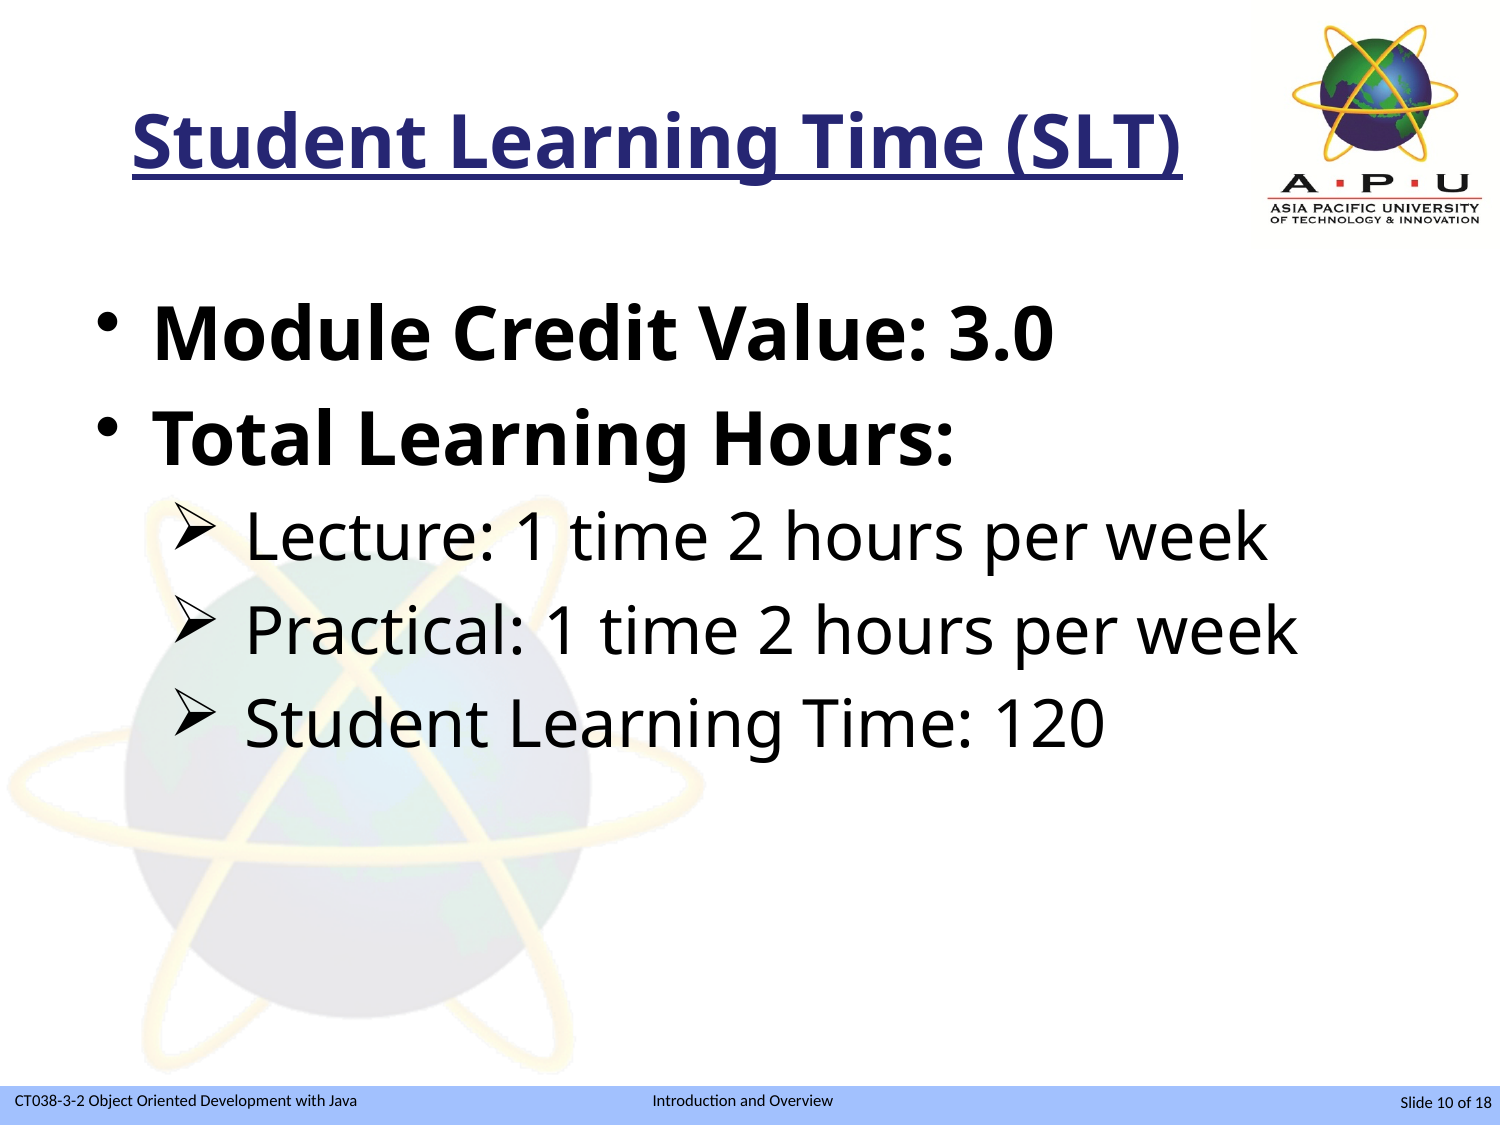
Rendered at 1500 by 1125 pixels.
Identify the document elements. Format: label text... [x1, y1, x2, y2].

list Module Credit Value: 3.0 Total Learning Hours: Lecture: 1 time 2 hours per week Practical: 1 time 2 hours per week Student Learning Time: 120 [79, 278, 1430, 1021]
picture [1251, 0, 1500, 249]
title Student Learning Time (SLT) [79, 45, 1235, 233]
